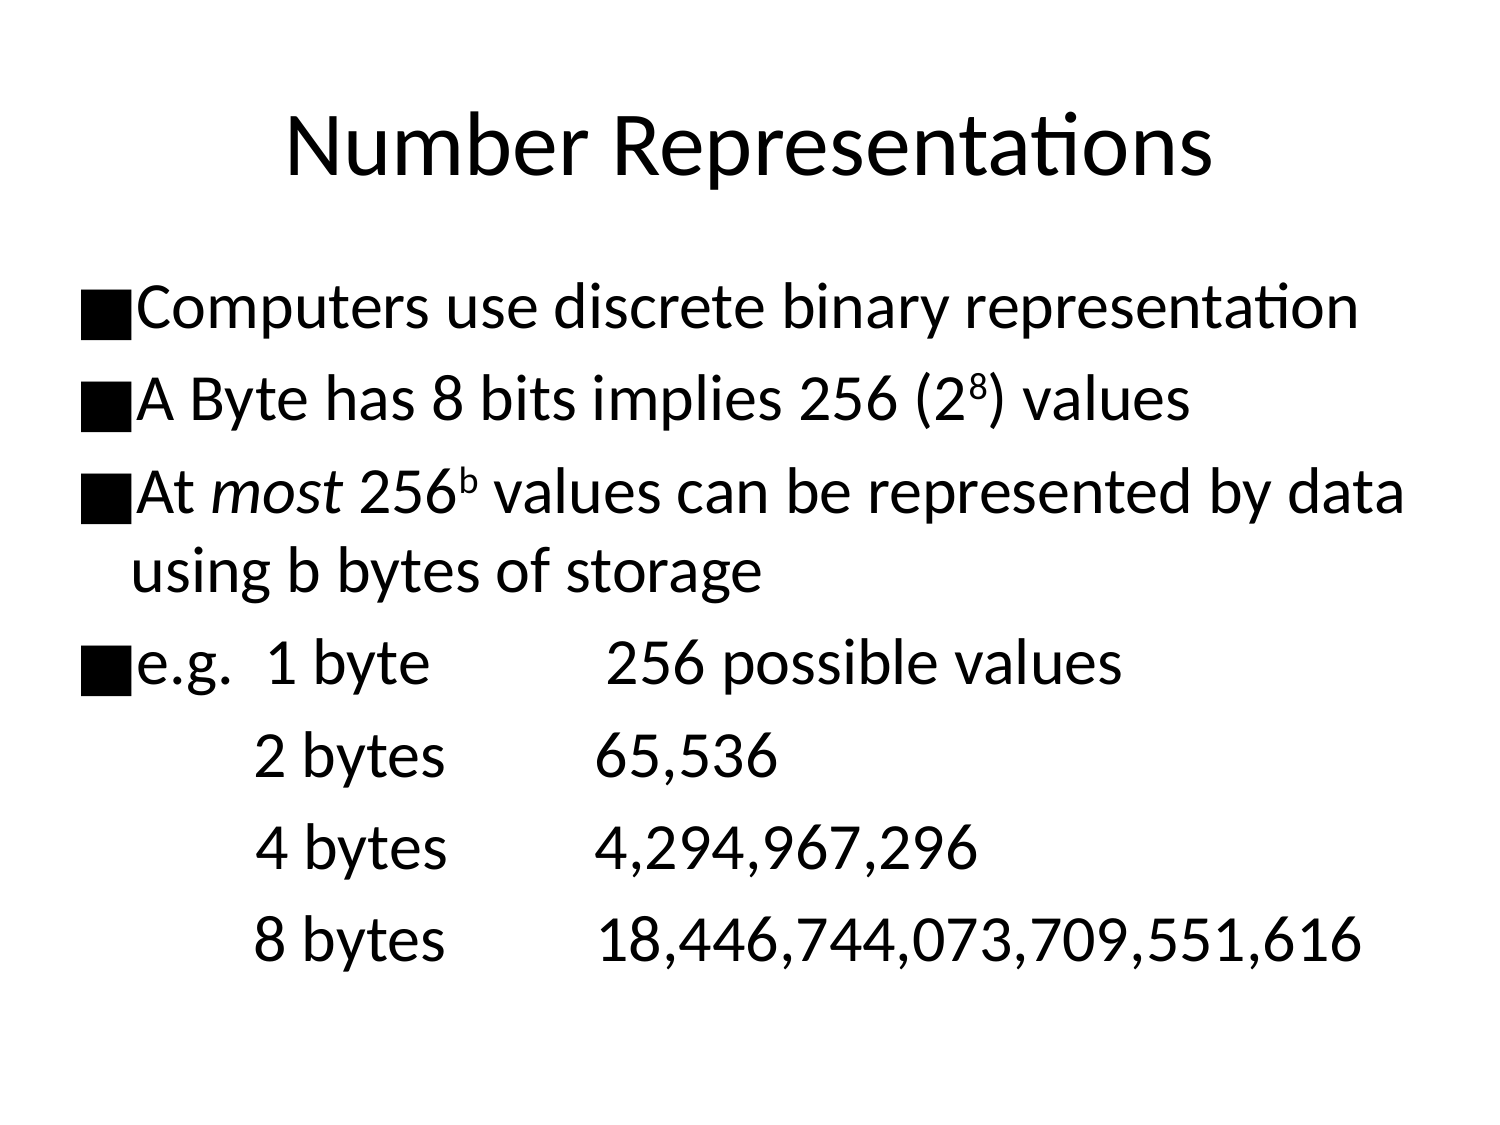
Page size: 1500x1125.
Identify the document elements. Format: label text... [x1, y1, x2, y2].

list Computers use discrete binary representation A Byte has 8 bits implies 256 (28) values At most 256b values can be represented by data using b bytes of storage e.g. 1 byte 256 possible values 2 bytes 65,536 4 bytes 4,294,967,296 8 bytes 18,446,744,073,709,551,616 [75, 262, 1425, 1005]
title Number Representations [75, 45, 1425, 233]
